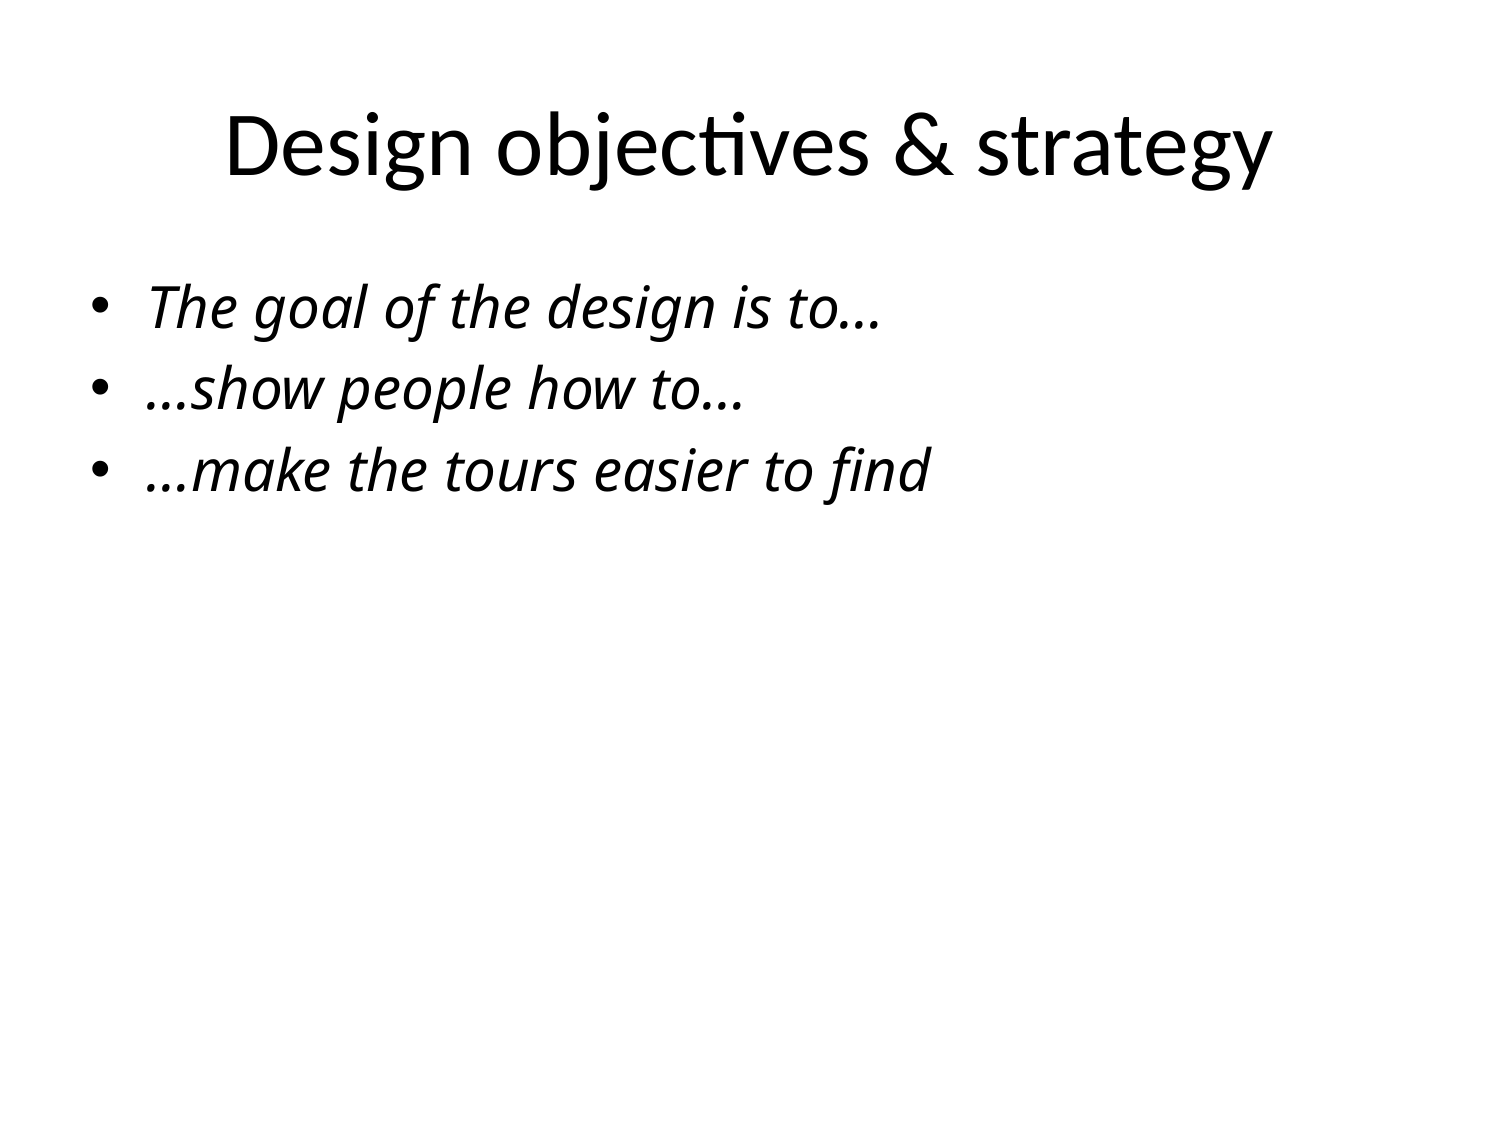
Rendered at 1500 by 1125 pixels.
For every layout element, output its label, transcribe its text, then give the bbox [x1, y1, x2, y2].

title Design objectives & strategy [75, 45, 1425, 233]
list The goal of the design is to… …show people how to… …make the tours easier to find [75, 262, 1425, 1005]
